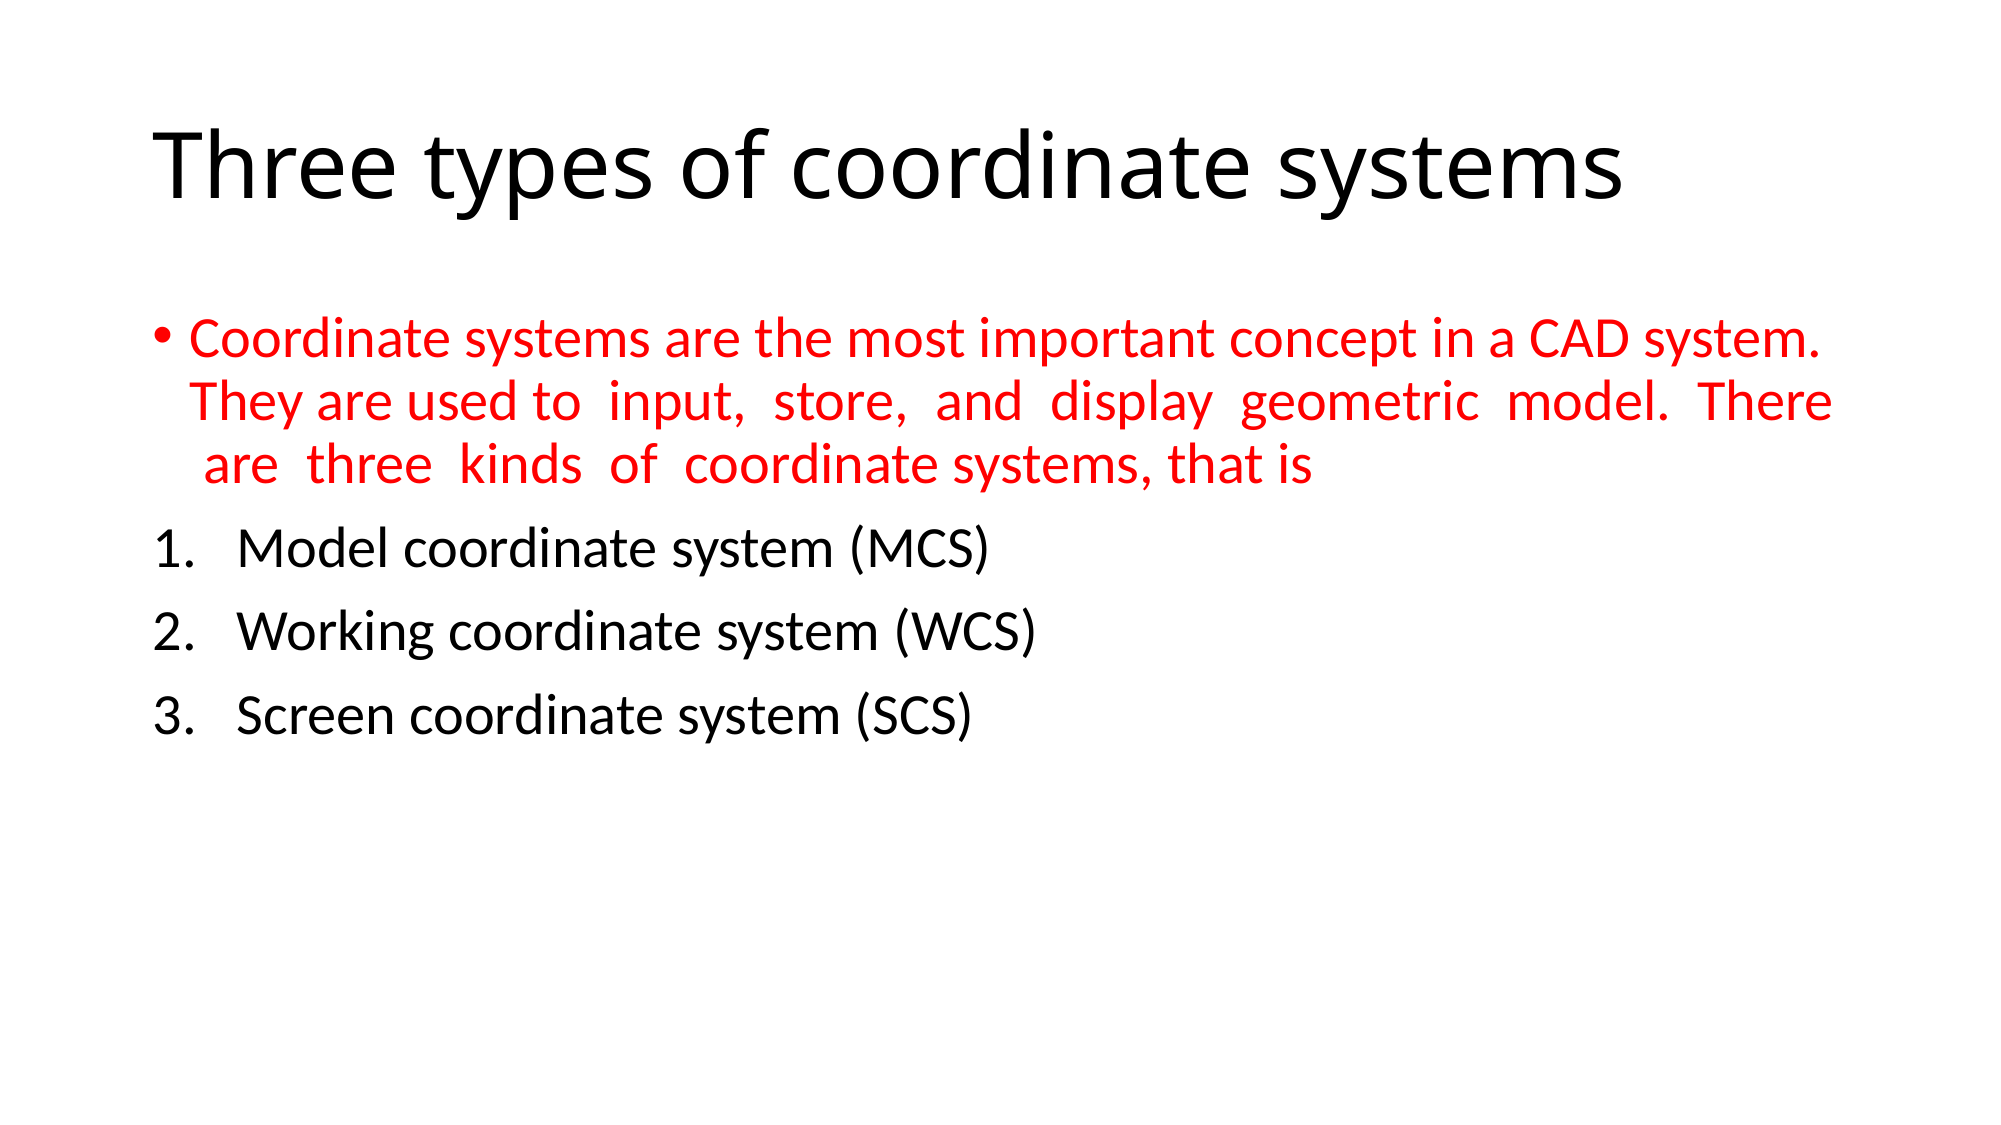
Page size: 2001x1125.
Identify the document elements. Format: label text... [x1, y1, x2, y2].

title Three types of coordinate systems [137, 59, 1863, 278]
list Coordinate systems are the most important concept in a CAD system. They are used to input, store, and display geometric model. There are three kinds of coordinate systems, that is Model coordinate system (MCS) Working coordinate system (WCS) Screen coordinate system (SCS) [137, 299, 1863, 1014]
